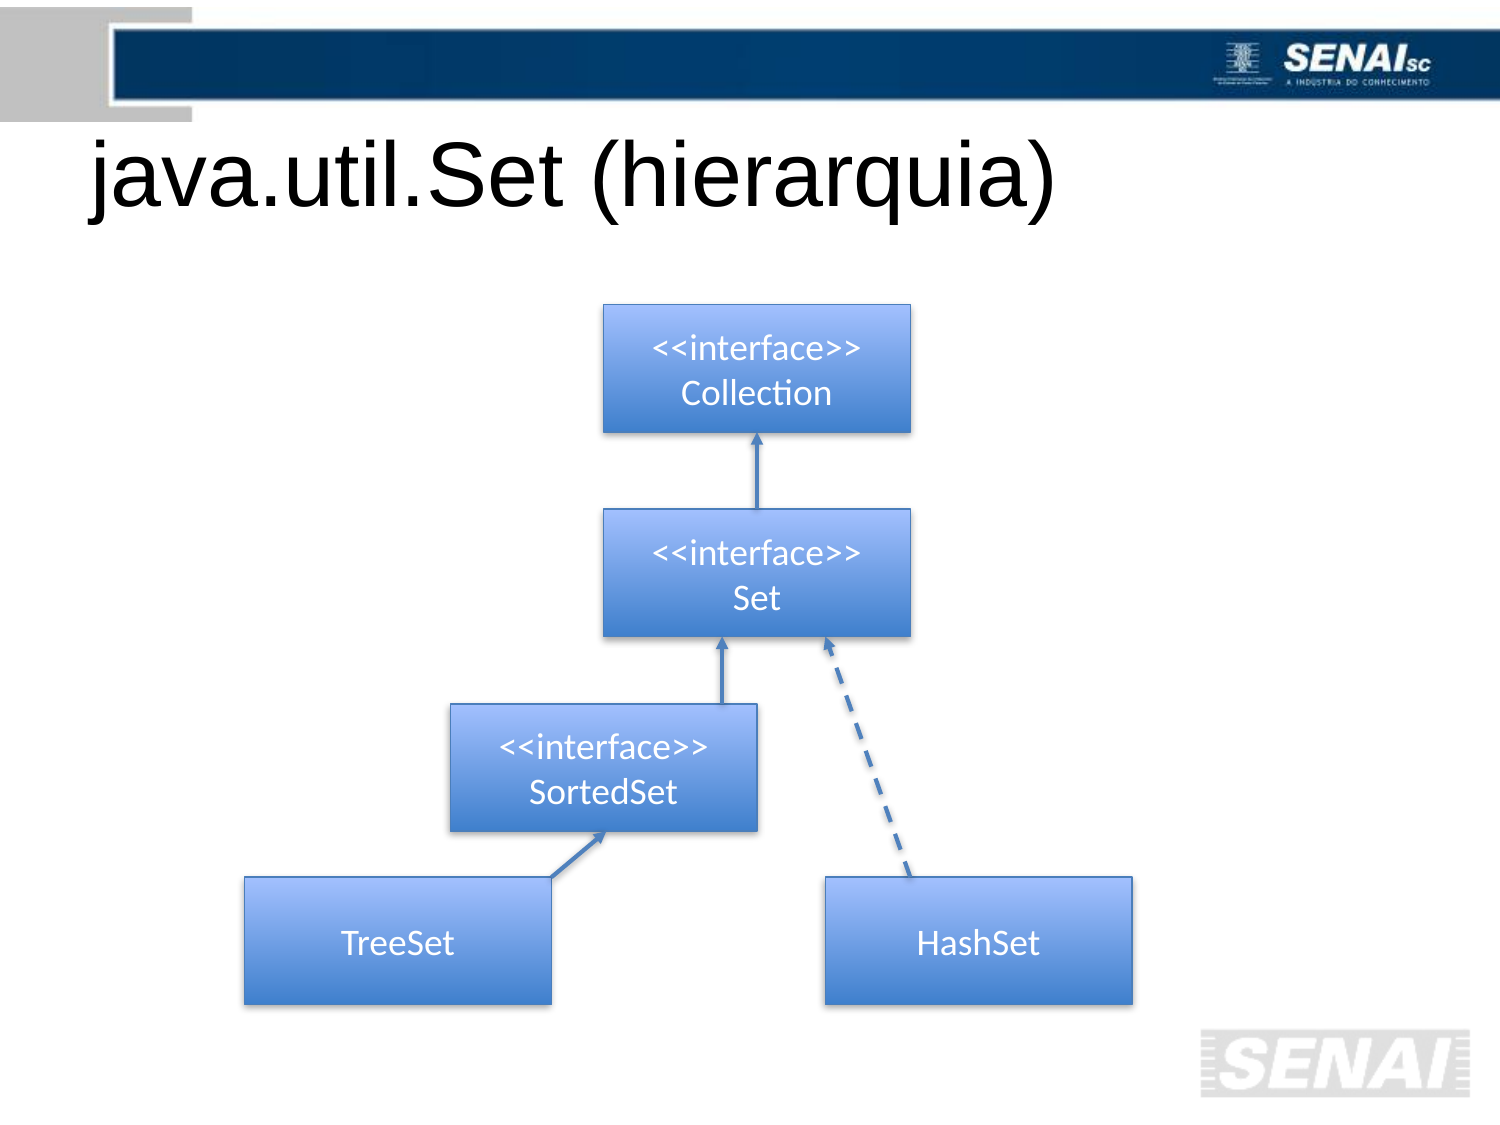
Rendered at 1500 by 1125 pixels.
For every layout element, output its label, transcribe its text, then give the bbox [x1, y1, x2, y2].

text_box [825, 636, 911, 878]
text_box <<interface>> SortedSet [450, 703, 758, 832]
text_box TreeSet [244, 876, 552, 1005]
text_box <<interface>> Set [603, 508, 911, 637]
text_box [551, 830, 607, 878]
title java.util.Set (hierarquia) [75, 45, 1470, 233]
text_box HashSet [825, 876, 1133, 1005]
text_box <<interface>> Collection [603, 304, 911, 433]
picture [0, 7, 1500, 122]
